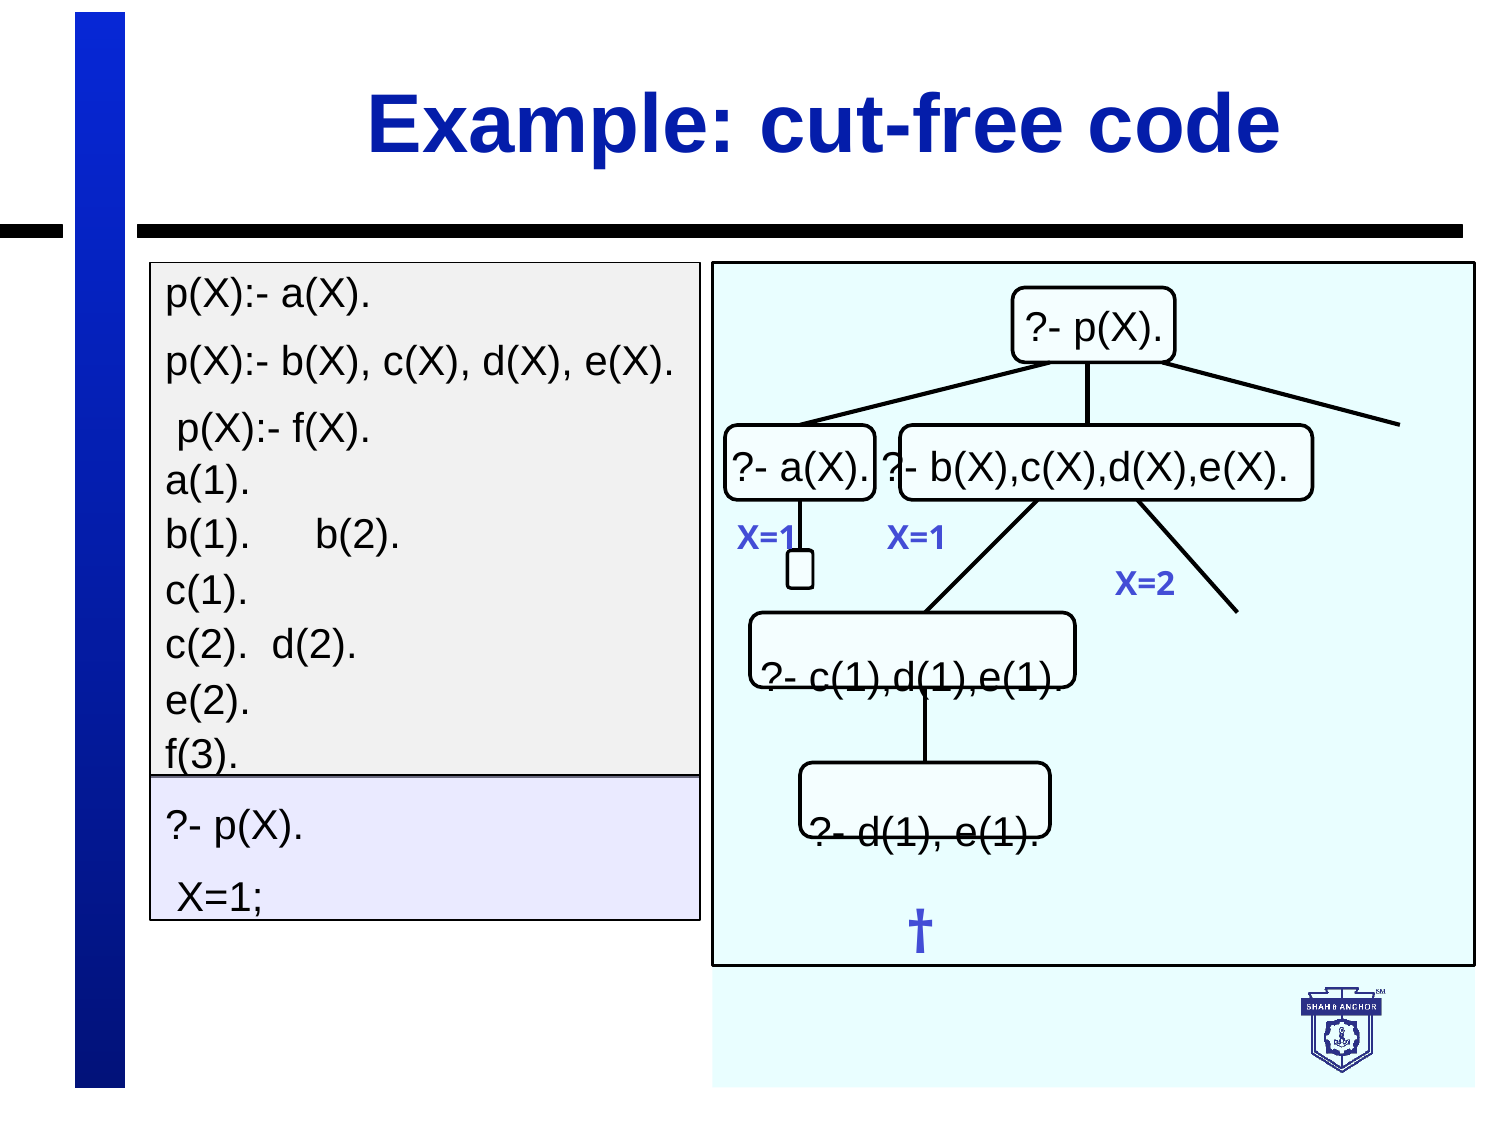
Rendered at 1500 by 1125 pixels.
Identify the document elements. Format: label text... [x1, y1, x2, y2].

picture [75, 12, 125, 1088]
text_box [712, 262, 1476, 1088]
text_box p(X):- a(X). p(X):- b(X), c(X), d(X), e(X). p(X):- f(X). a(1). b(1). b(2). c(1). c(2). d(2). e(2). f(3). [150, 262, 700, 774]
text_box ?- p(X). X=1; [150, 774, 700, 921]
picture [1301, 987, 1386, 1073]
title Example: cut-free code [214, 66, 1286, 257]
